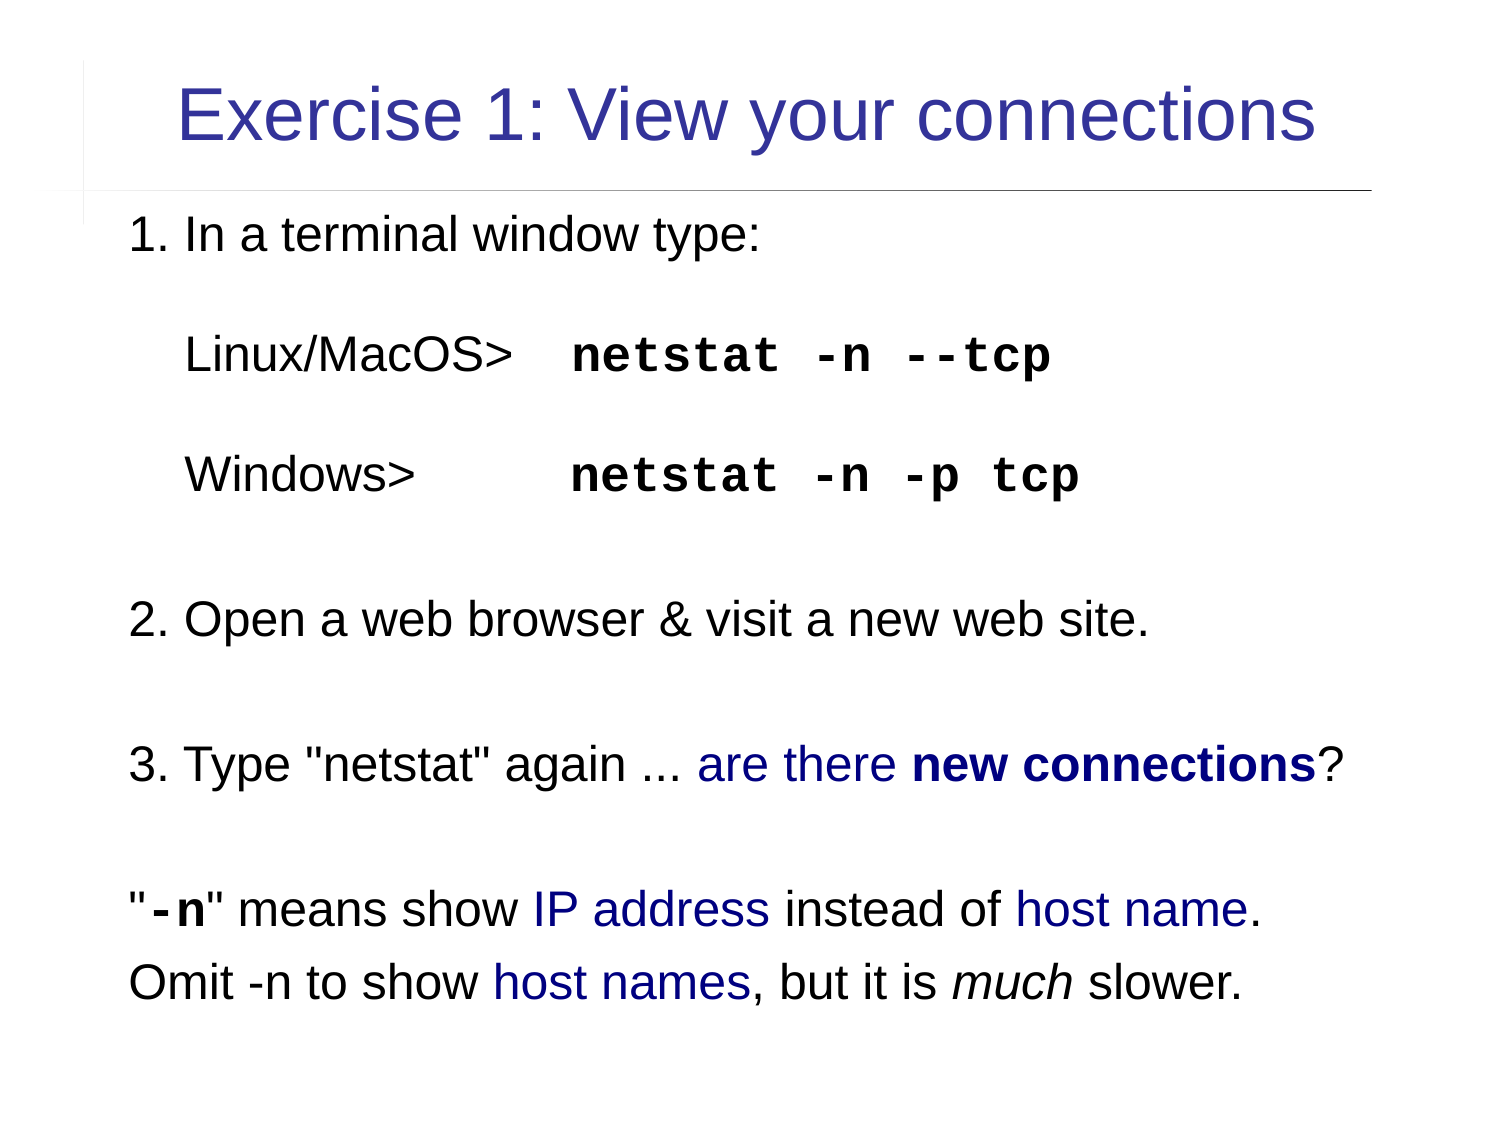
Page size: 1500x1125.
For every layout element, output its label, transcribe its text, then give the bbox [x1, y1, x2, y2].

text_box Exercise 1: View your connections [100, 42, 1394, 179]
text_box 1. In a terminal window type: Linux/MacOS> netstat -n --tcp Windows> netstat -n -p tcp 2. Open a web browser & visit a new web site. 3. Type "netstat" again ... are there new connections? "-n" means show IP address instead of host name. Omit -n to show host names, but it is much slower. [110, 194, 1405, 1080]
